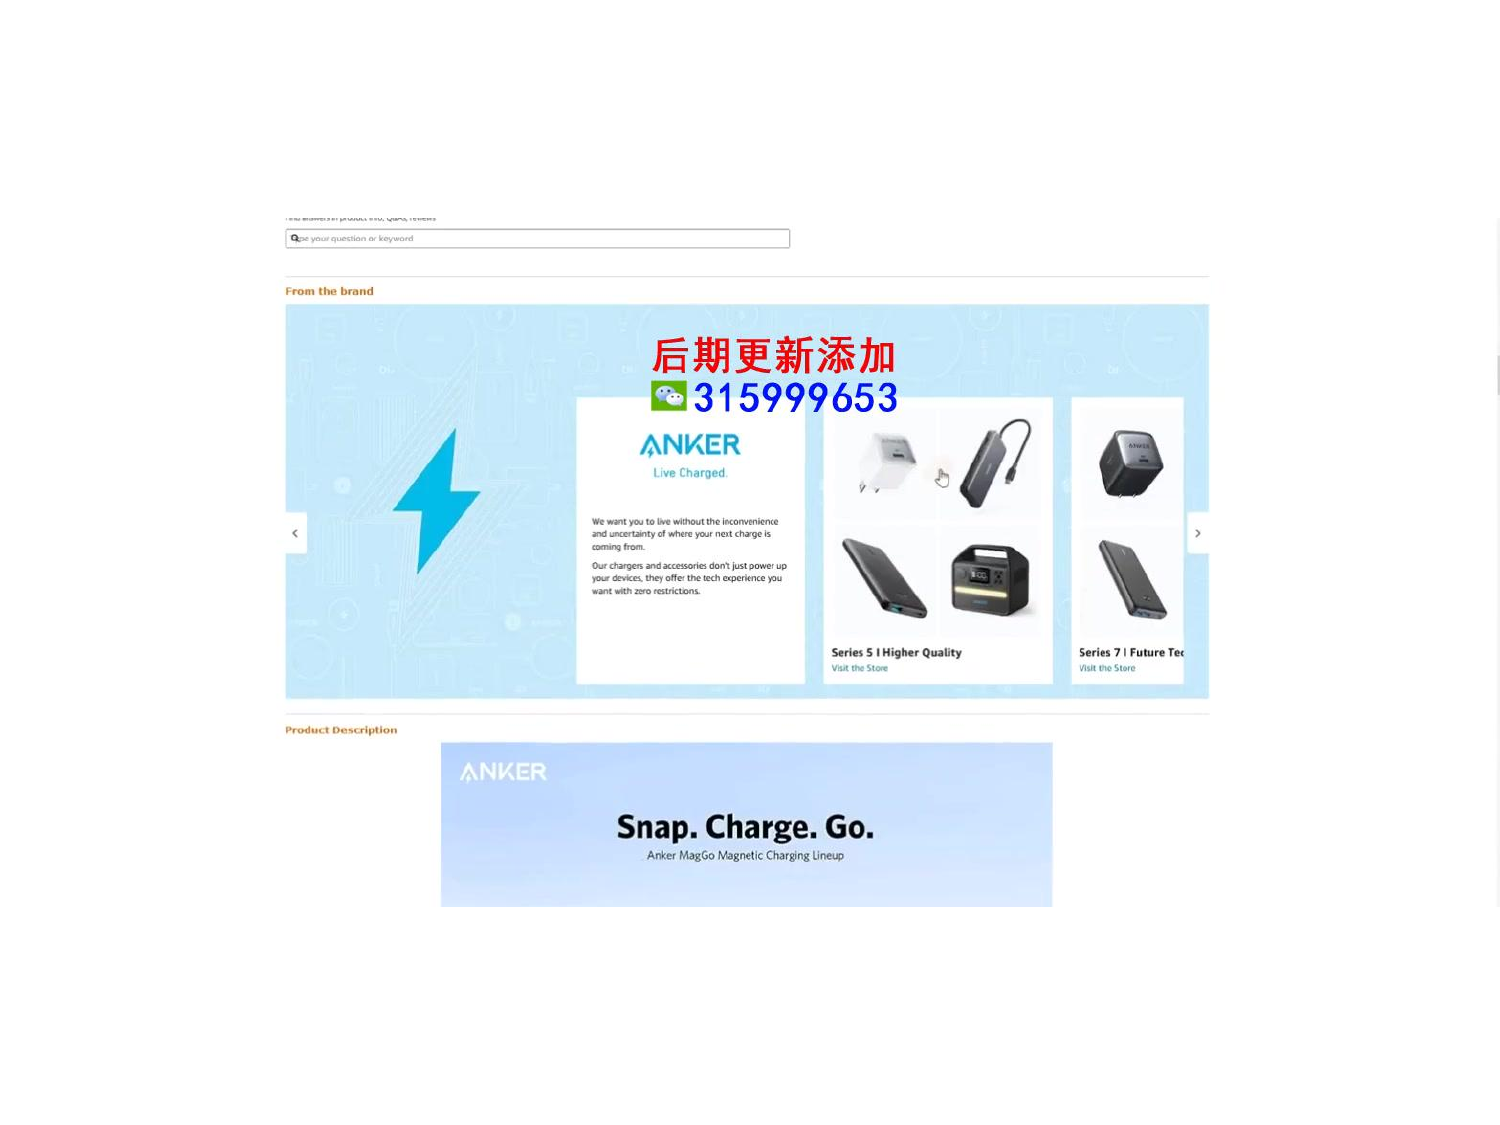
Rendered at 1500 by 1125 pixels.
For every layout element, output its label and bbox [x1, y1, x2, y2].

picture [0, 217, 1500, 908]
